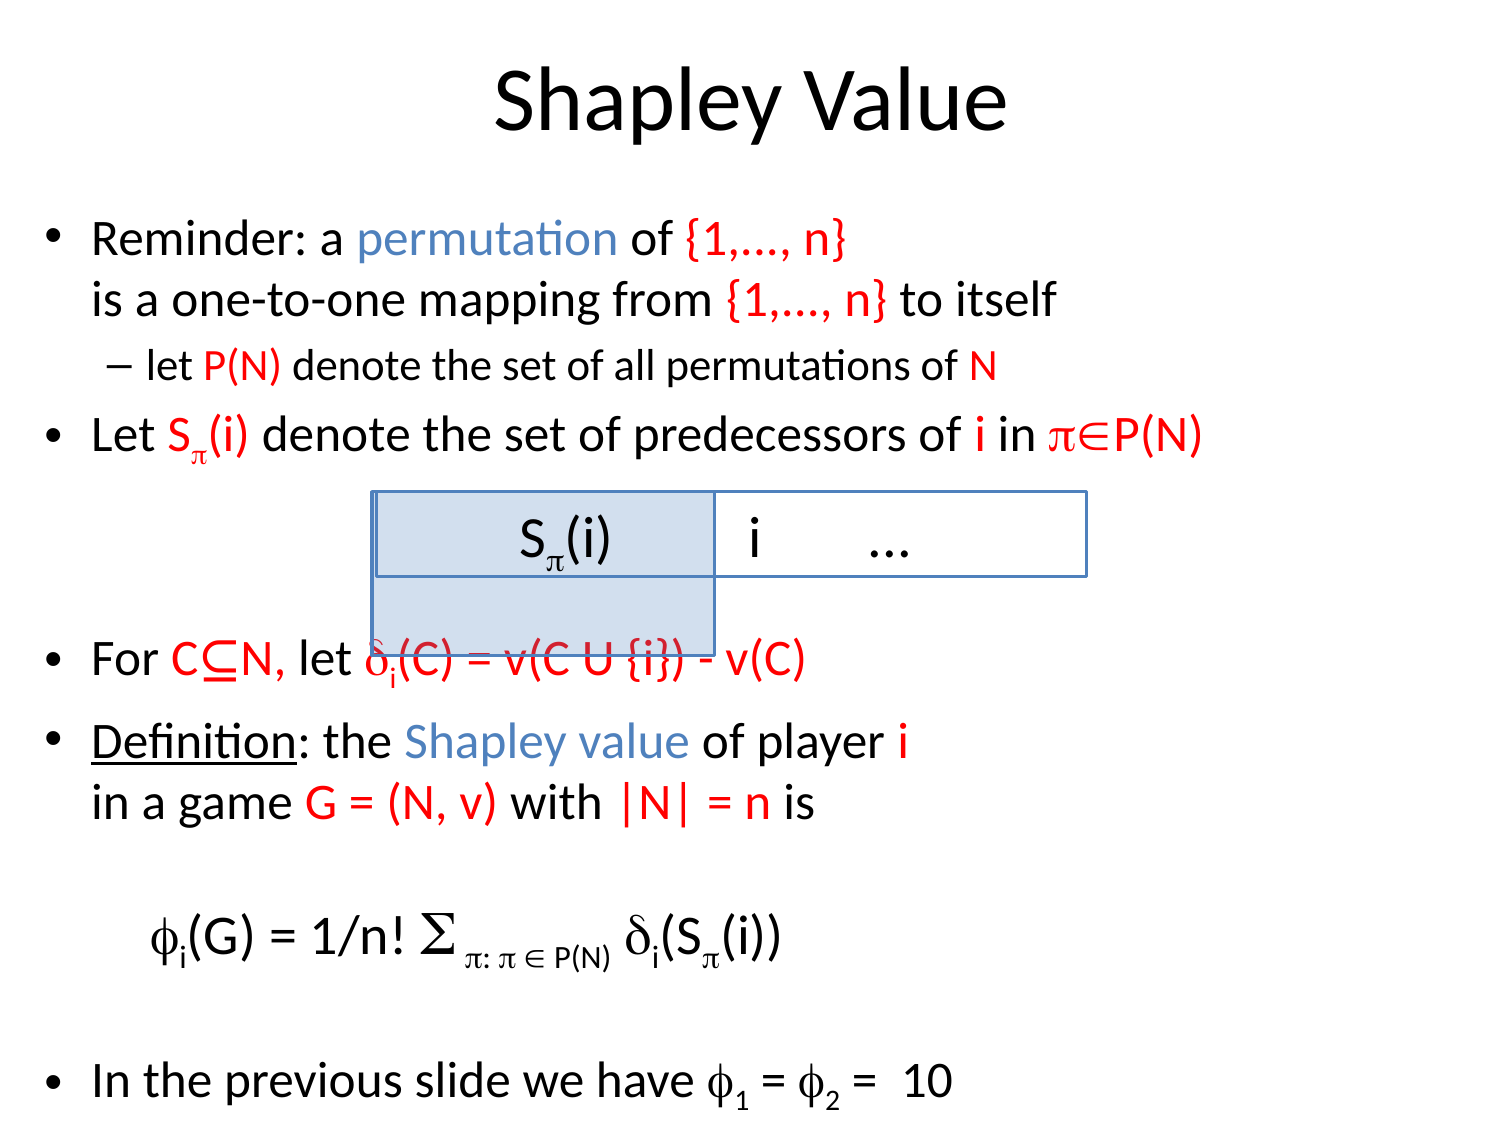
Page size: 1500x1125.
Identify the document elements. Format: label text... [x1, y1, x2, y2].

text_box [371, 491, 1092, 578]
list Reminder: a permutation of {1,..., n} is a one-to-one mapping from {1,..., n} to itself let P(N) denote the set of all permutations of N Let Sp(i) denote the set of predecessors of i in pP(N) For C⊆N, let di(C) = v(C U {i}) - v(C) Definition: the Shapley value of player i in a game G = (N, v) with |N| = n is fi(G) = 1/n! S p: p  P(N) di(Sp(i)) In the previous slide we have f1 = f2 = 10 [29, 196, 1471, 1125]
title Shapley Value [76, 0, 1427, 188]
